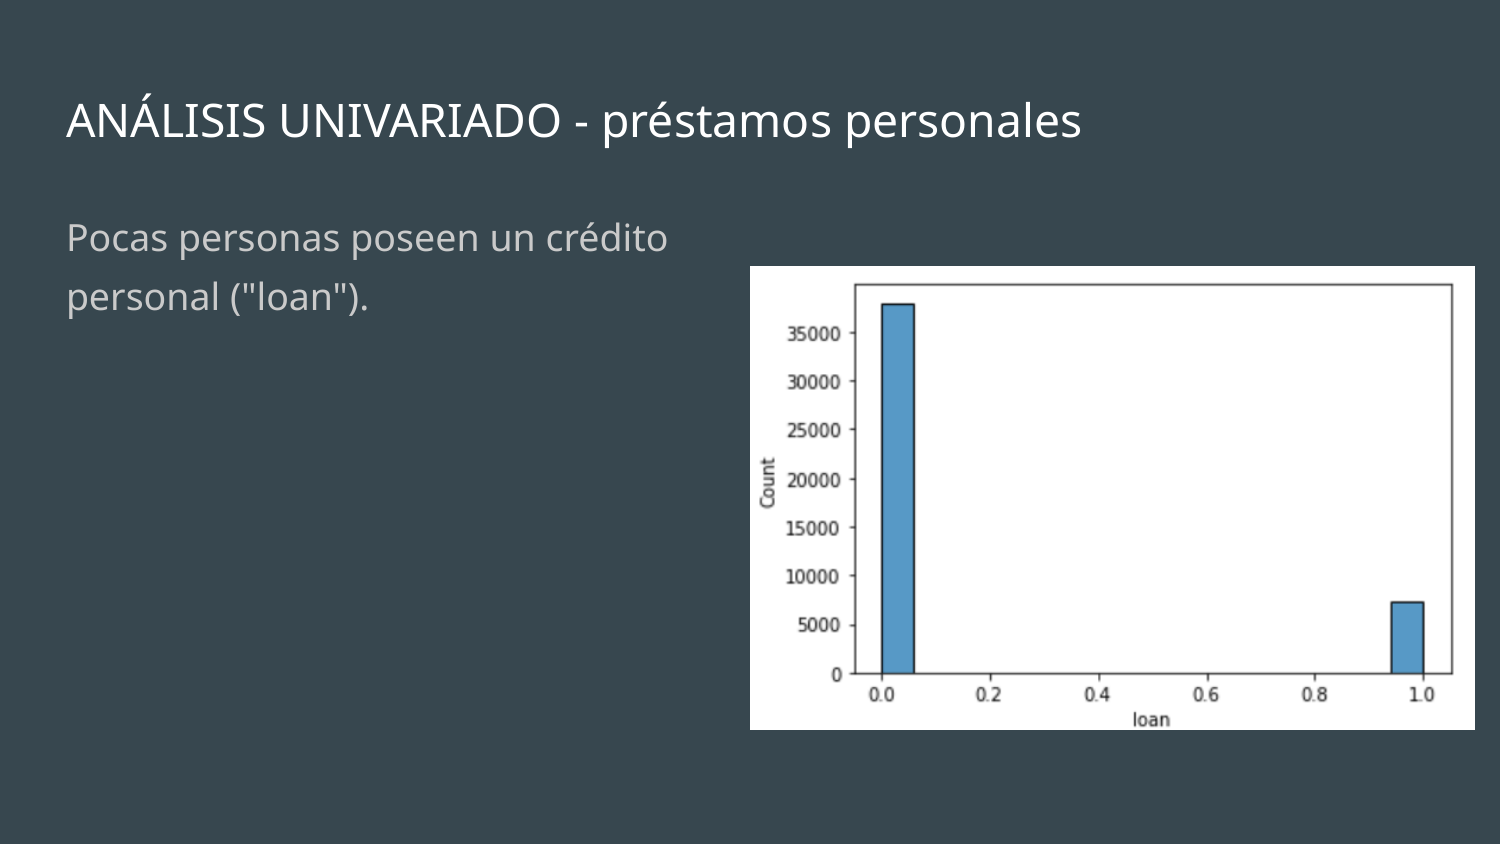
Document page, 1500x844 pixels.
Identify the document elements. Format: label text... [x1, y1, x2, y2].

title ANÁLISIS UNIVARIADO - préstamos personales [51, 72, 1449, 167]
list Pocas personas poseen un crédito personal ("loan"). [51, 189, 750, 750]
picture [749, 265, 1475, 730]
